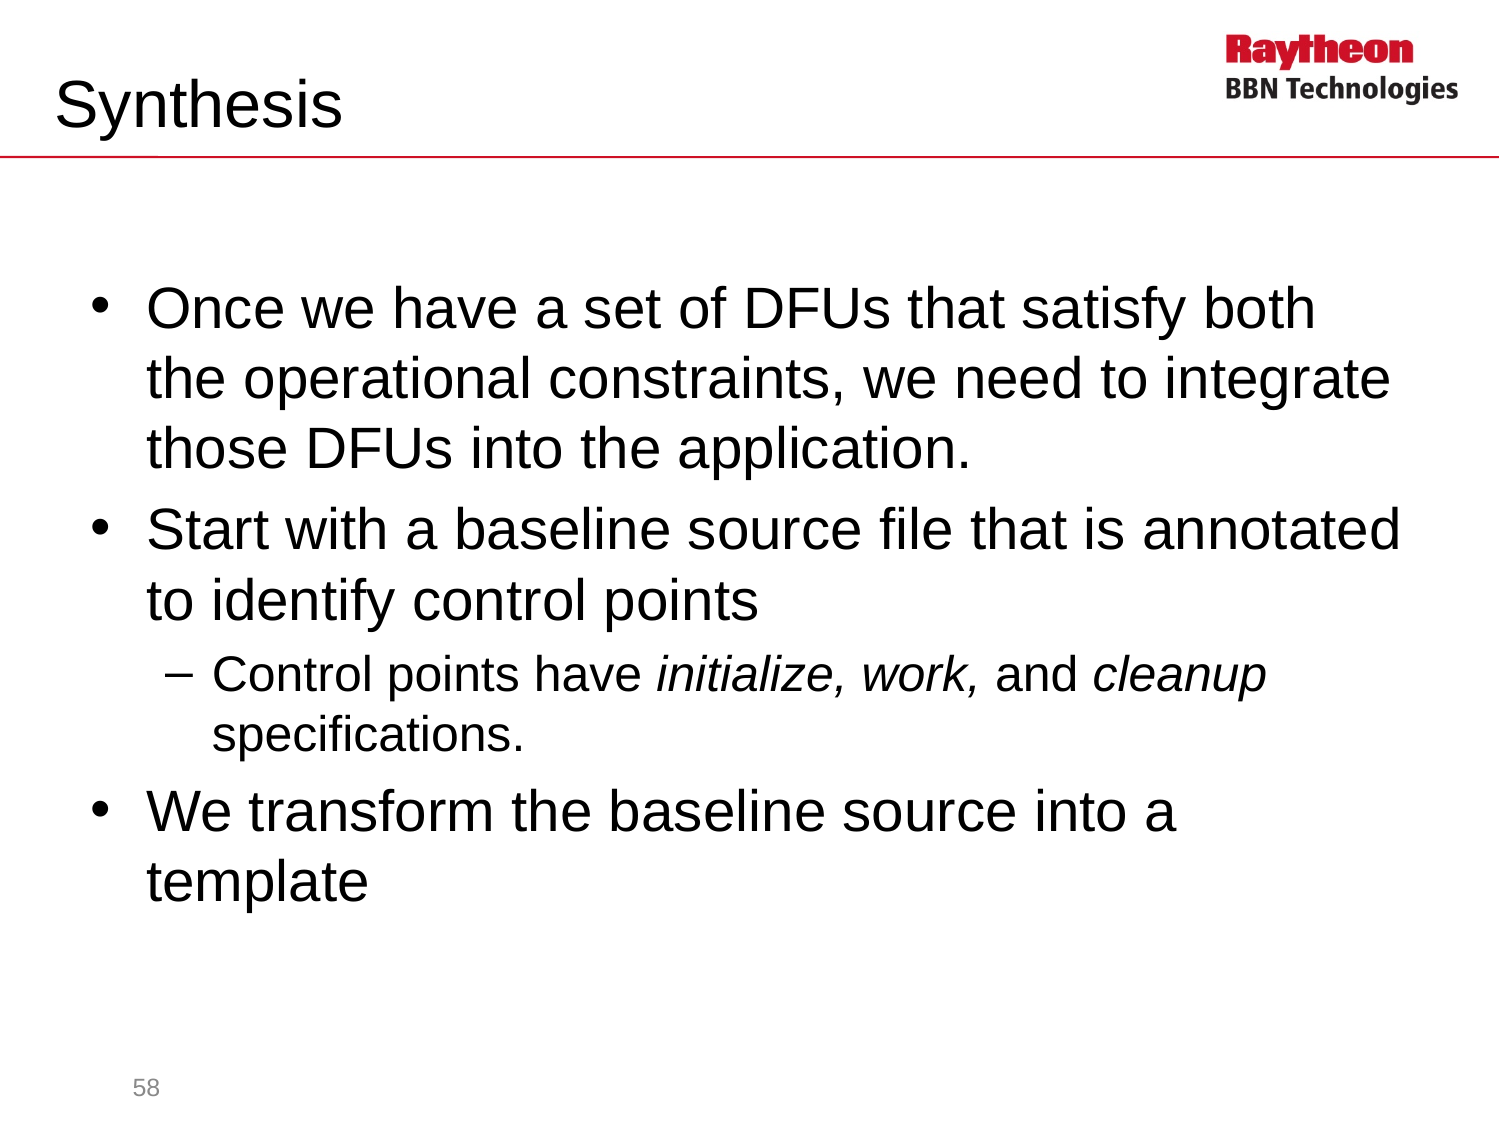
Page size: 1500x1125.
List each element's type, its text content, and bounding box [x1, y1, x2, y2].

title Synthesis [39, 44, 1390, 158]
picture [1222, 31, 1460, 108]
list Once we have a set of DFUs that satisfy both the operational constraints, we need to integrate those DFUs into the application. Start with a baseline source file that is annotated to identify control points Control points have initialize, work, and cleanup specifications. We transform the baseline source into a template [74, 262, 1426, 1006]
slide_number 58 [42, 1056, 251, 1116]
